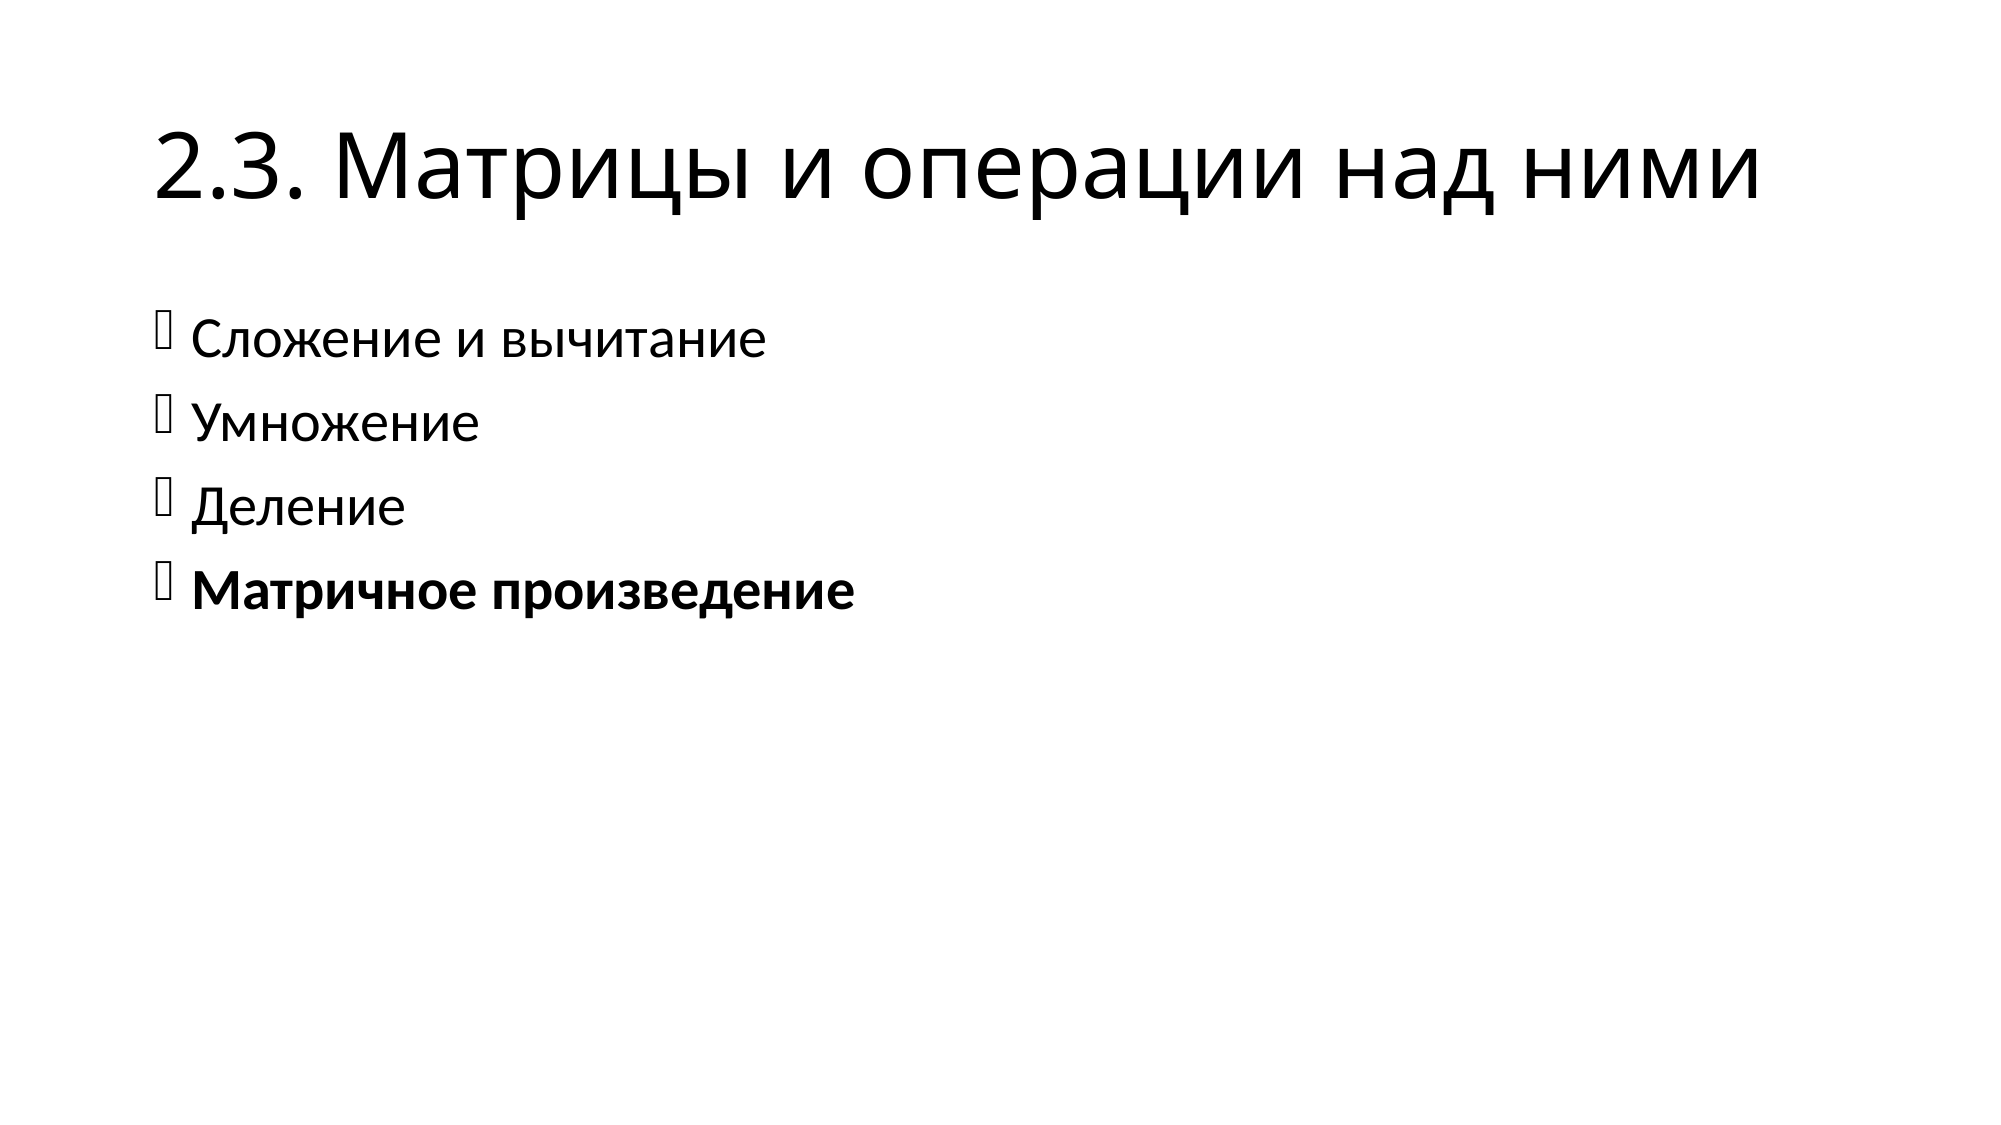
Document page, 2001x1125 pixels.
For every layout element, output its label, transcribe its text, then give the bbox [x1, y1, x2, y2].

list Сложение и вычитание Умножение Деление Матричное произведение [138, 299, 1864, 1014]
title 2.3. Матрицы и операции над ними [138, 60, 1864, 278]
